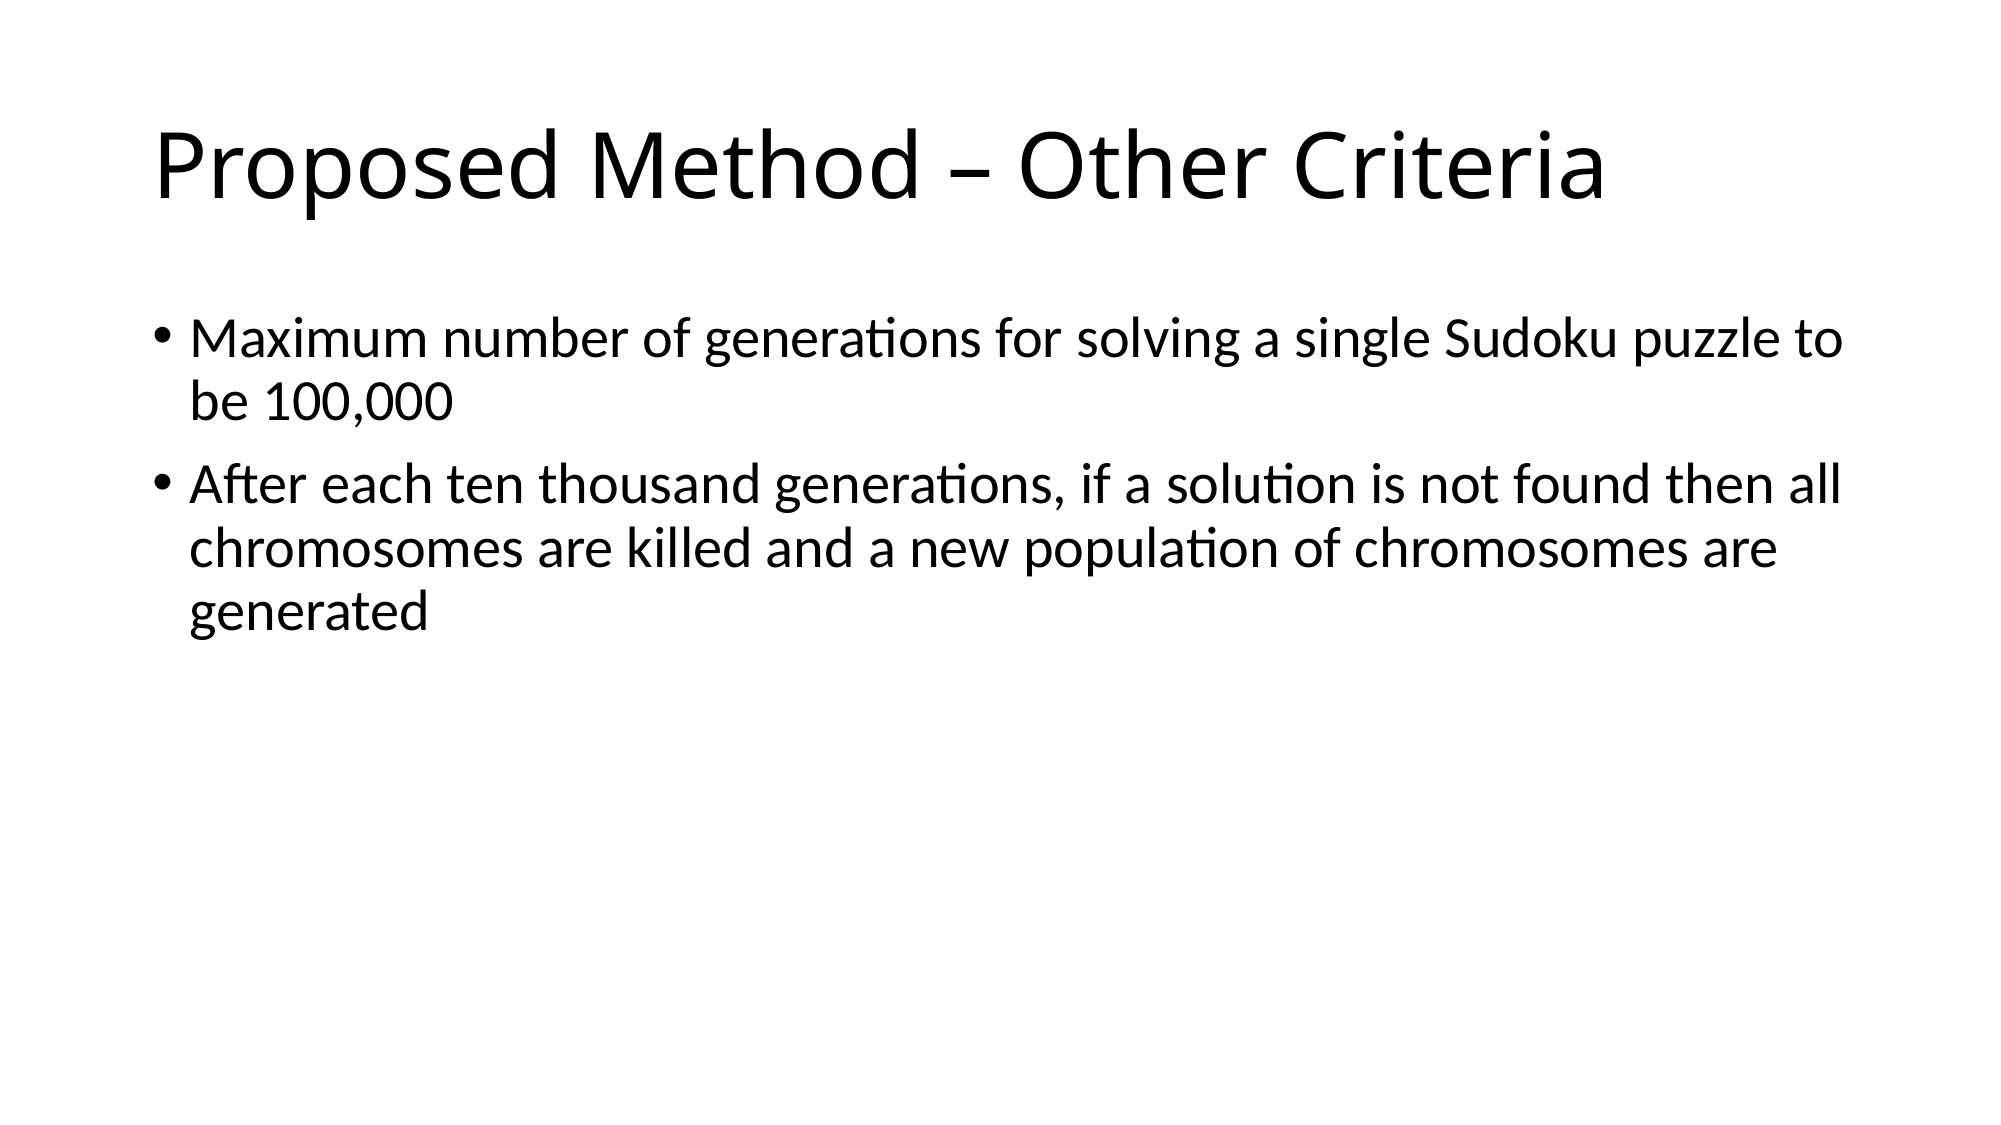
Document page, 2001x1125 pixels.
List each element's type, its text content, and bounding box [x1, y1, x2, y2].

list Maximum number of generations for solving a single Sudoku puzzle to be 100,000 After each ten thousand generations, if a solution is not found then all chromosomes are killed and a new population of chromosomes are generated [137, 299, 1863, 1014]
title Proposed Method – Other Criteria [137, 59, 1863, 278]
